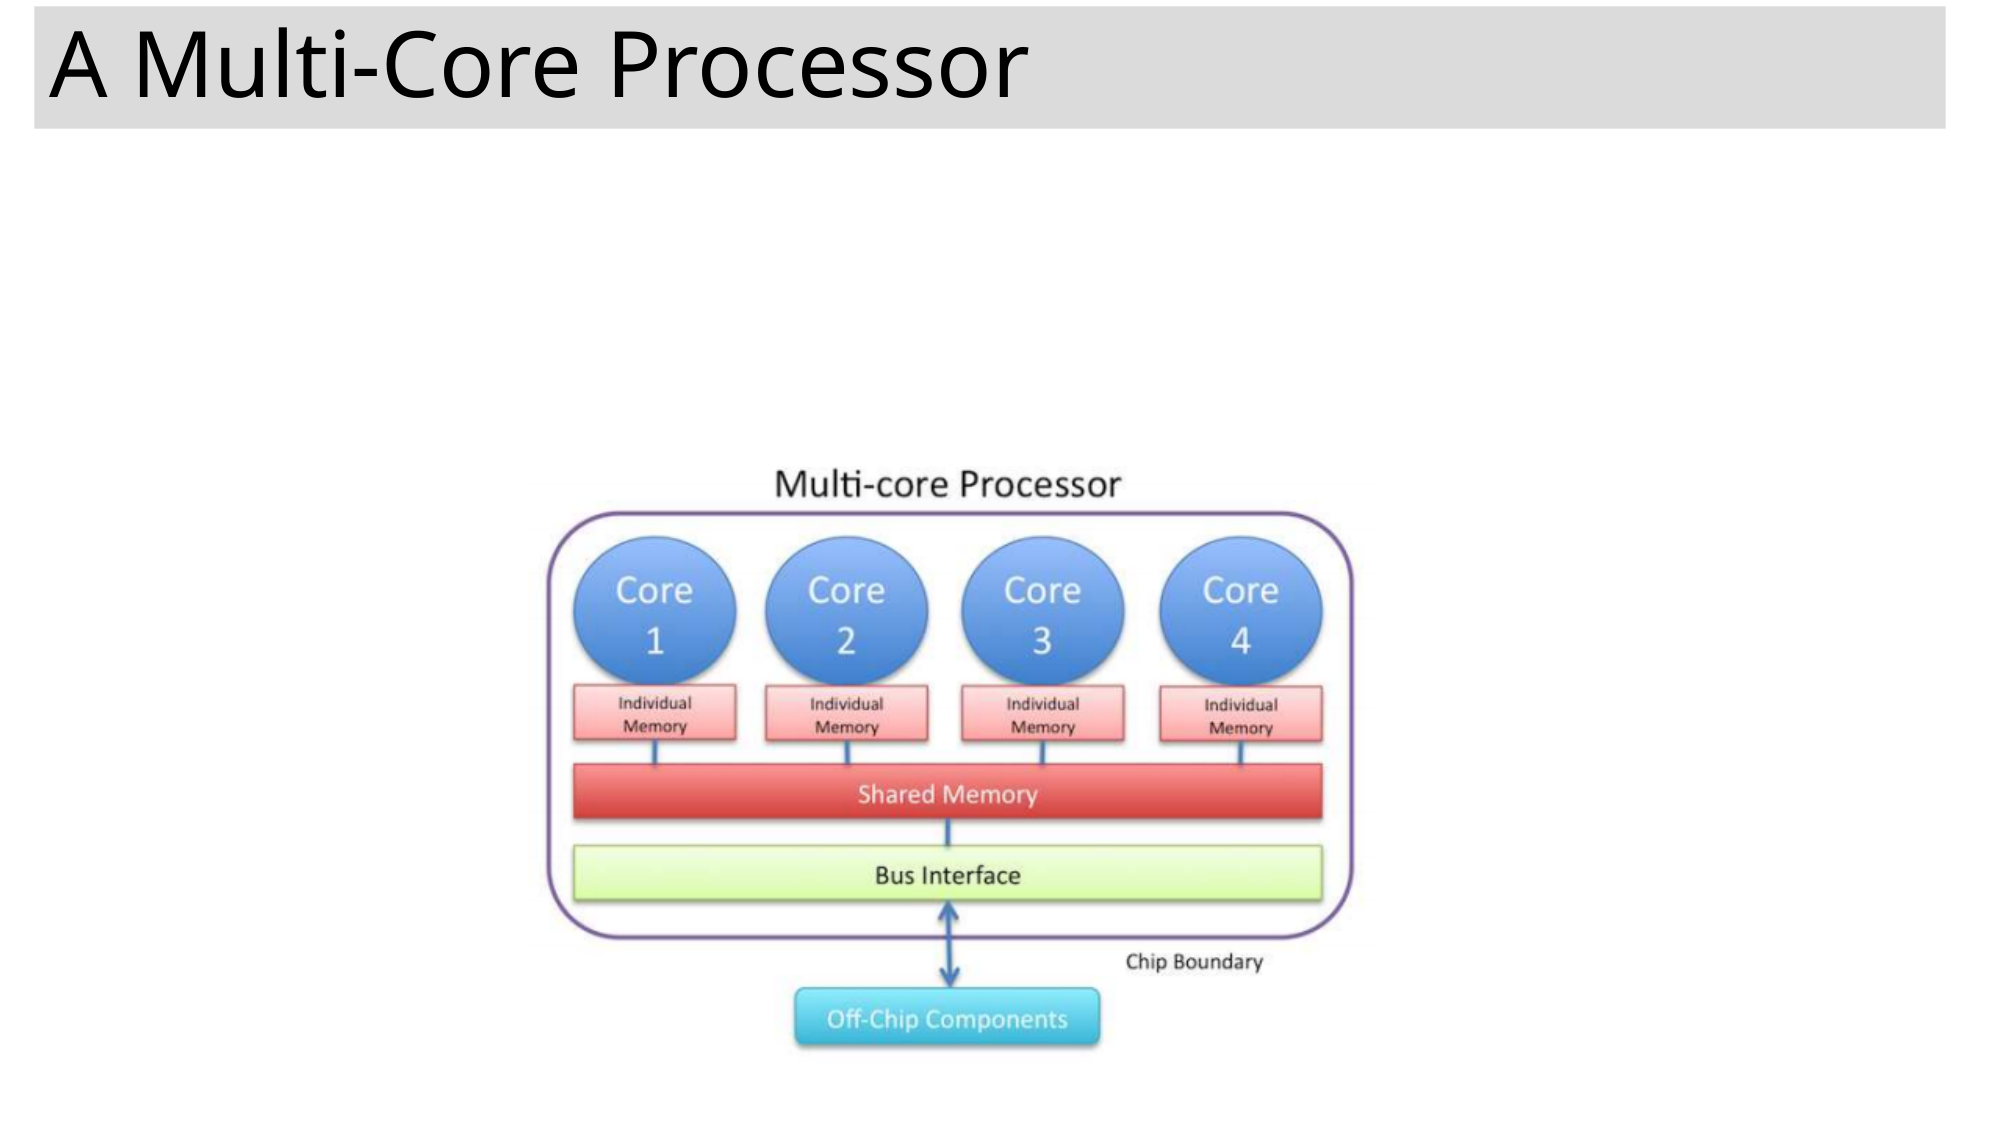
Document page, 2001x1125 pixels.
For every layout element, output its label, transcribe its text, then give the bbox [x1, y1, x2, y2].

title A Multi-Core Processor [34, 6, 1946, 129]
picture [439, 415, 1420, 1089]
